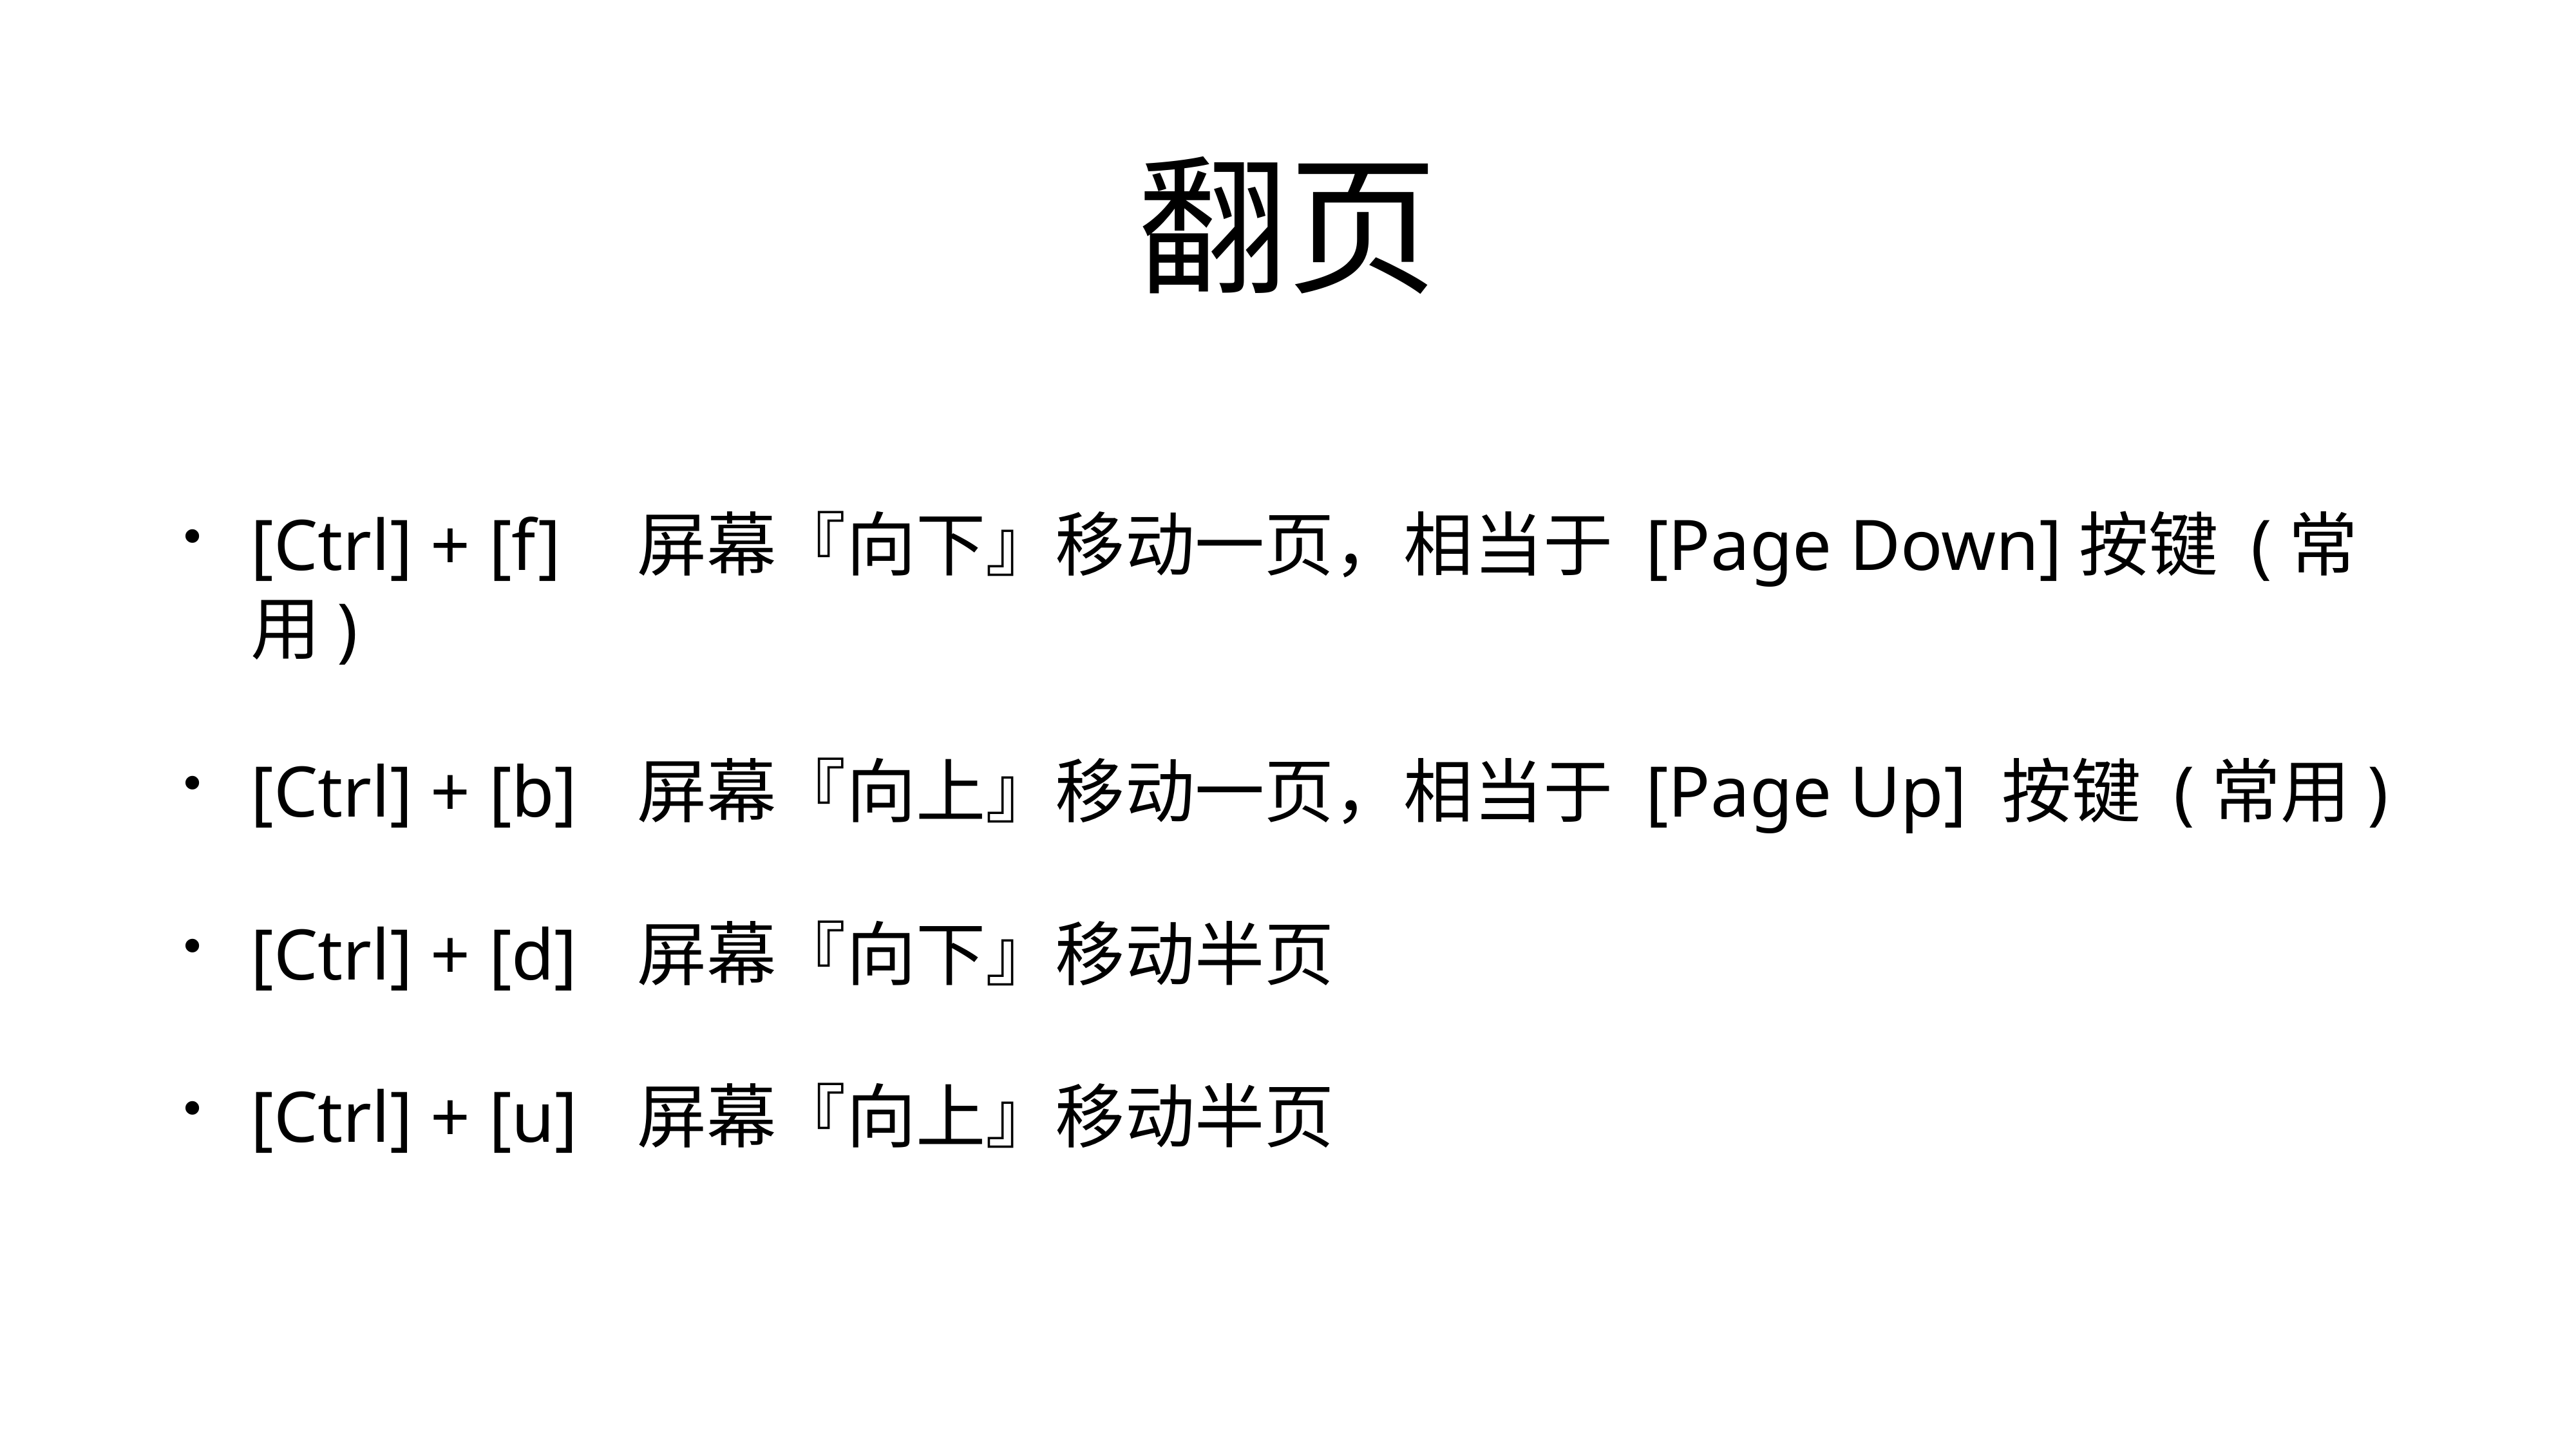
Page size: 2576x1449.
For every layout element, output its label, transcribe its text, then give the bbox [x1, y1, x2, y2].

list [Ctrl] + [f] 屏幕『向下』移动一页，相当于 [Page Down]按键 (常用) [Ctrl] + [b] 屏幕『向上』移动一页，相当于 [Page Up] 按键 (常用) [Ctrl] + [d] 屏幕『向下』移动半页 [Ctrl] + [u] 屏幕『向上』移动半页 [178, 341, 2398, 1316]
title 翻页 [178, 100, 2398, 341]
